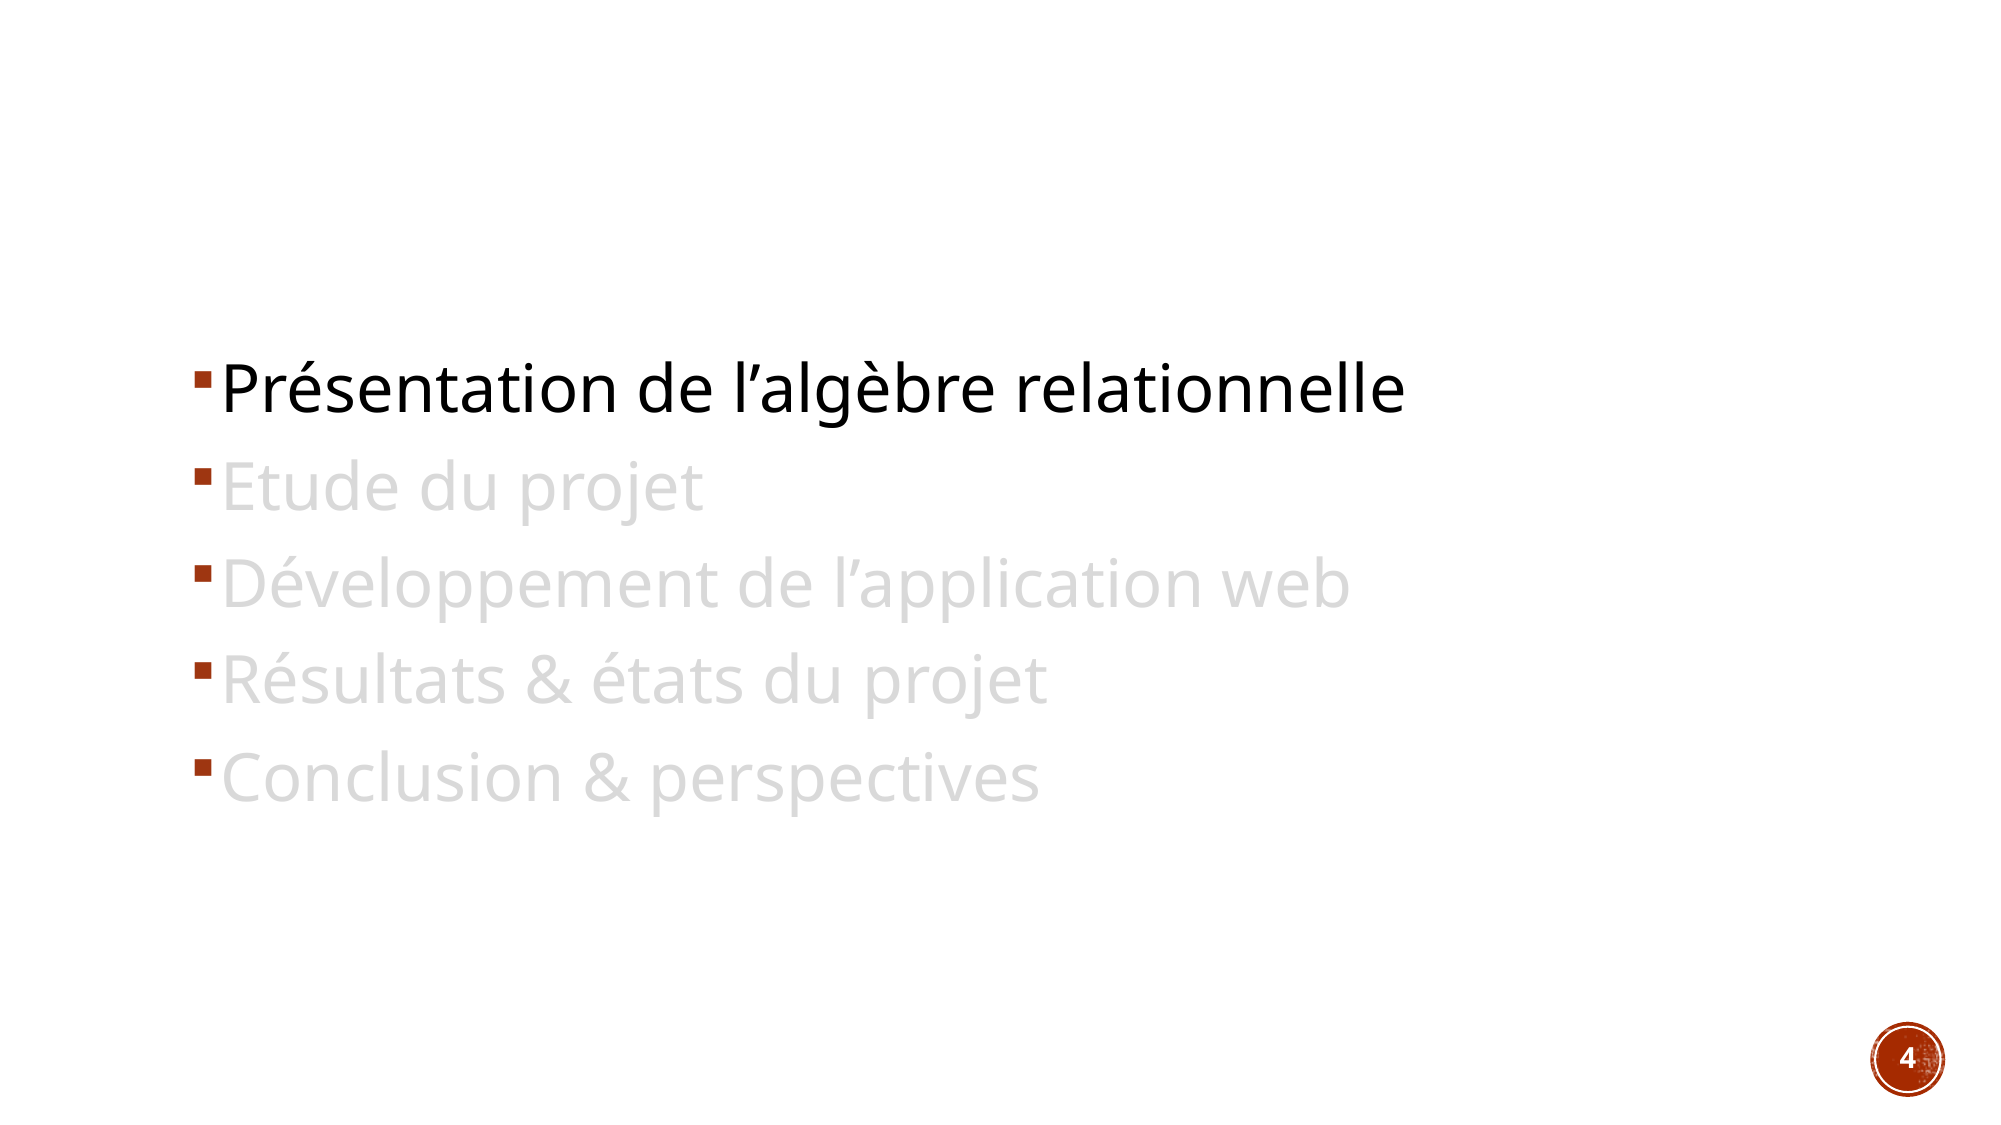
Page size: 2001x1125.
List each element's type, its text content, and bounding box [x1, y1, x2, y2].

text_box Présentation de l’algèbre relationnelle Etude du projet Développement de l’application web Résultats & états du projet Conclusion & perspectives [175, 347, 1826, 1013]
slide_number 4 [1855, 1028, 1961, 1089]
